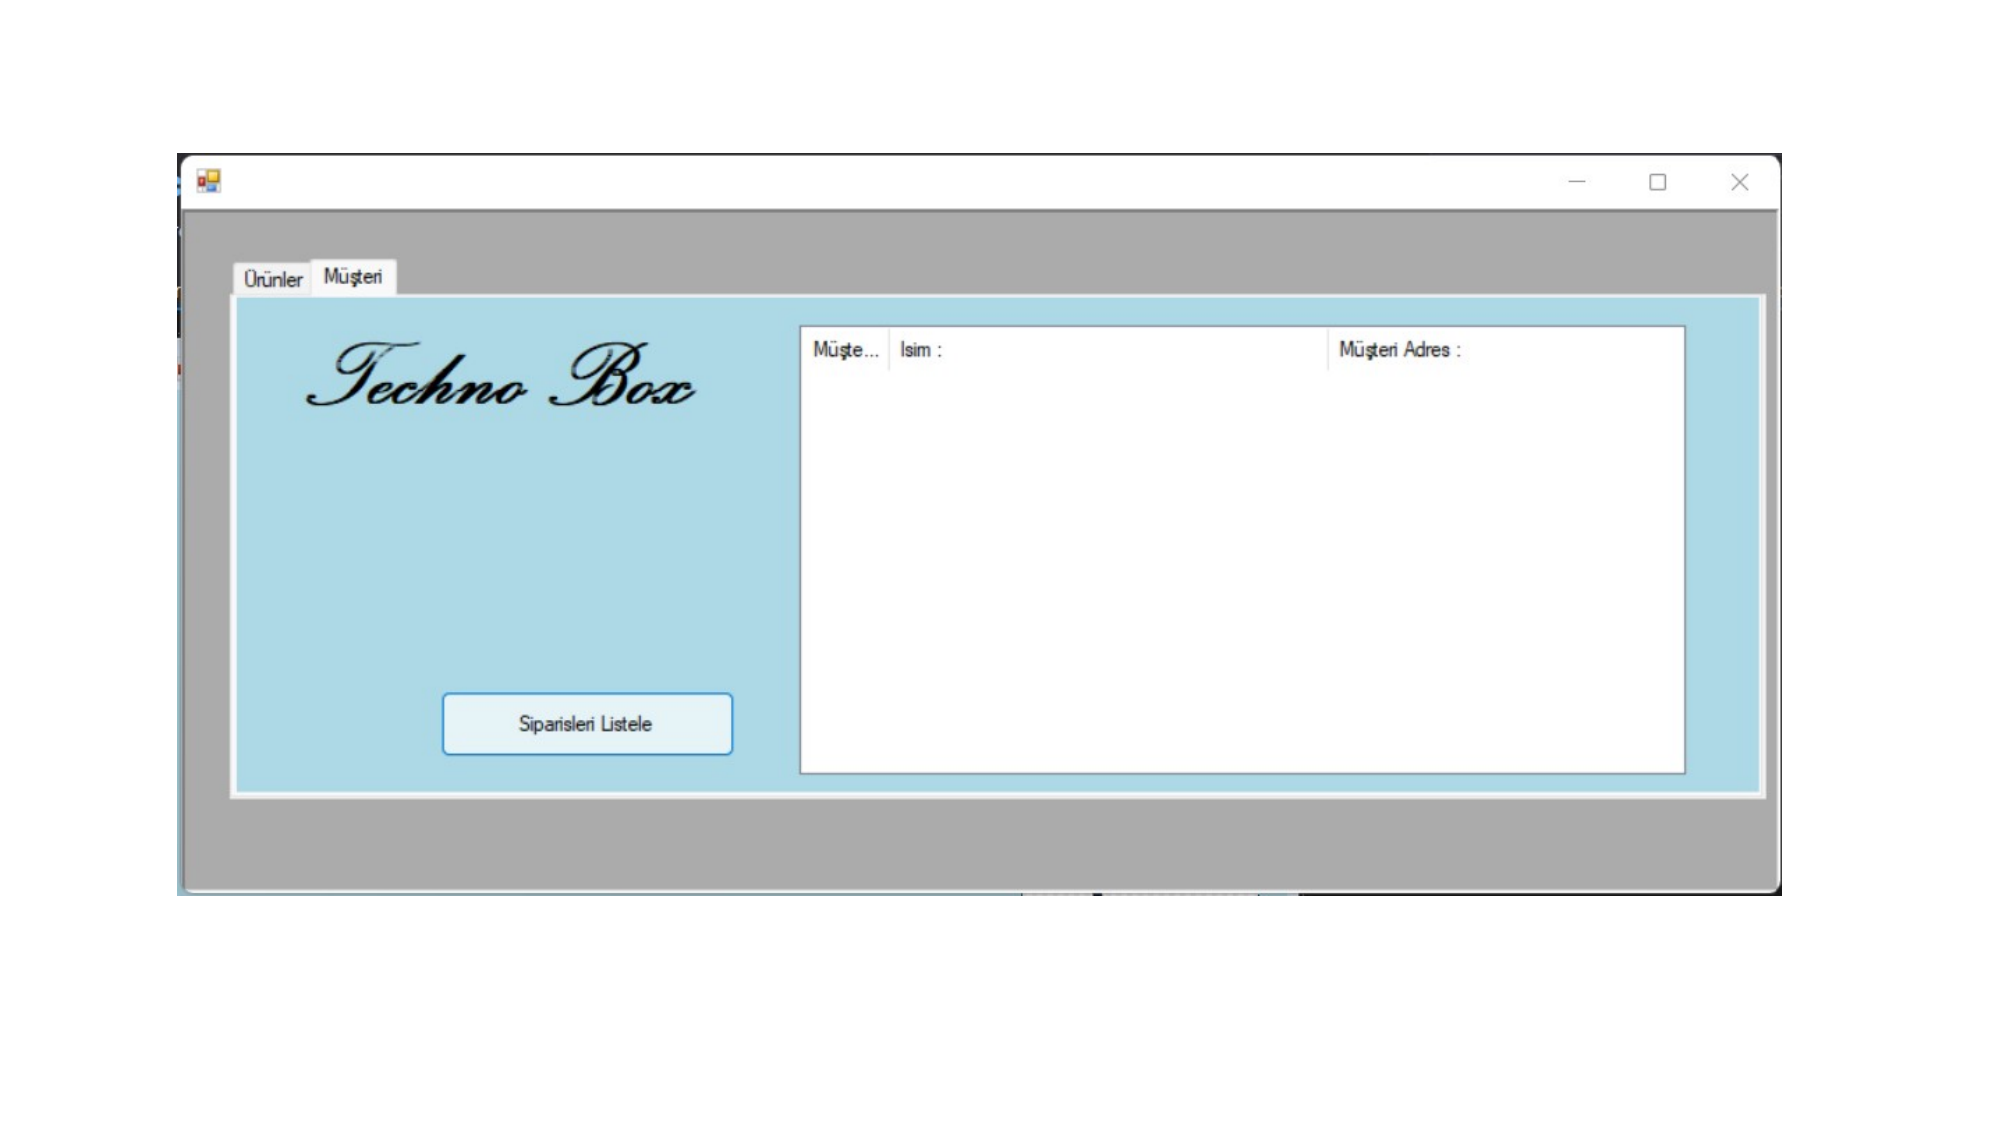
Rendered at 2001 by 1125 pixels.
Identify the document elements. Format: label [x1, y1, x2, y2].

picture [177, 153, 1782, 896]
